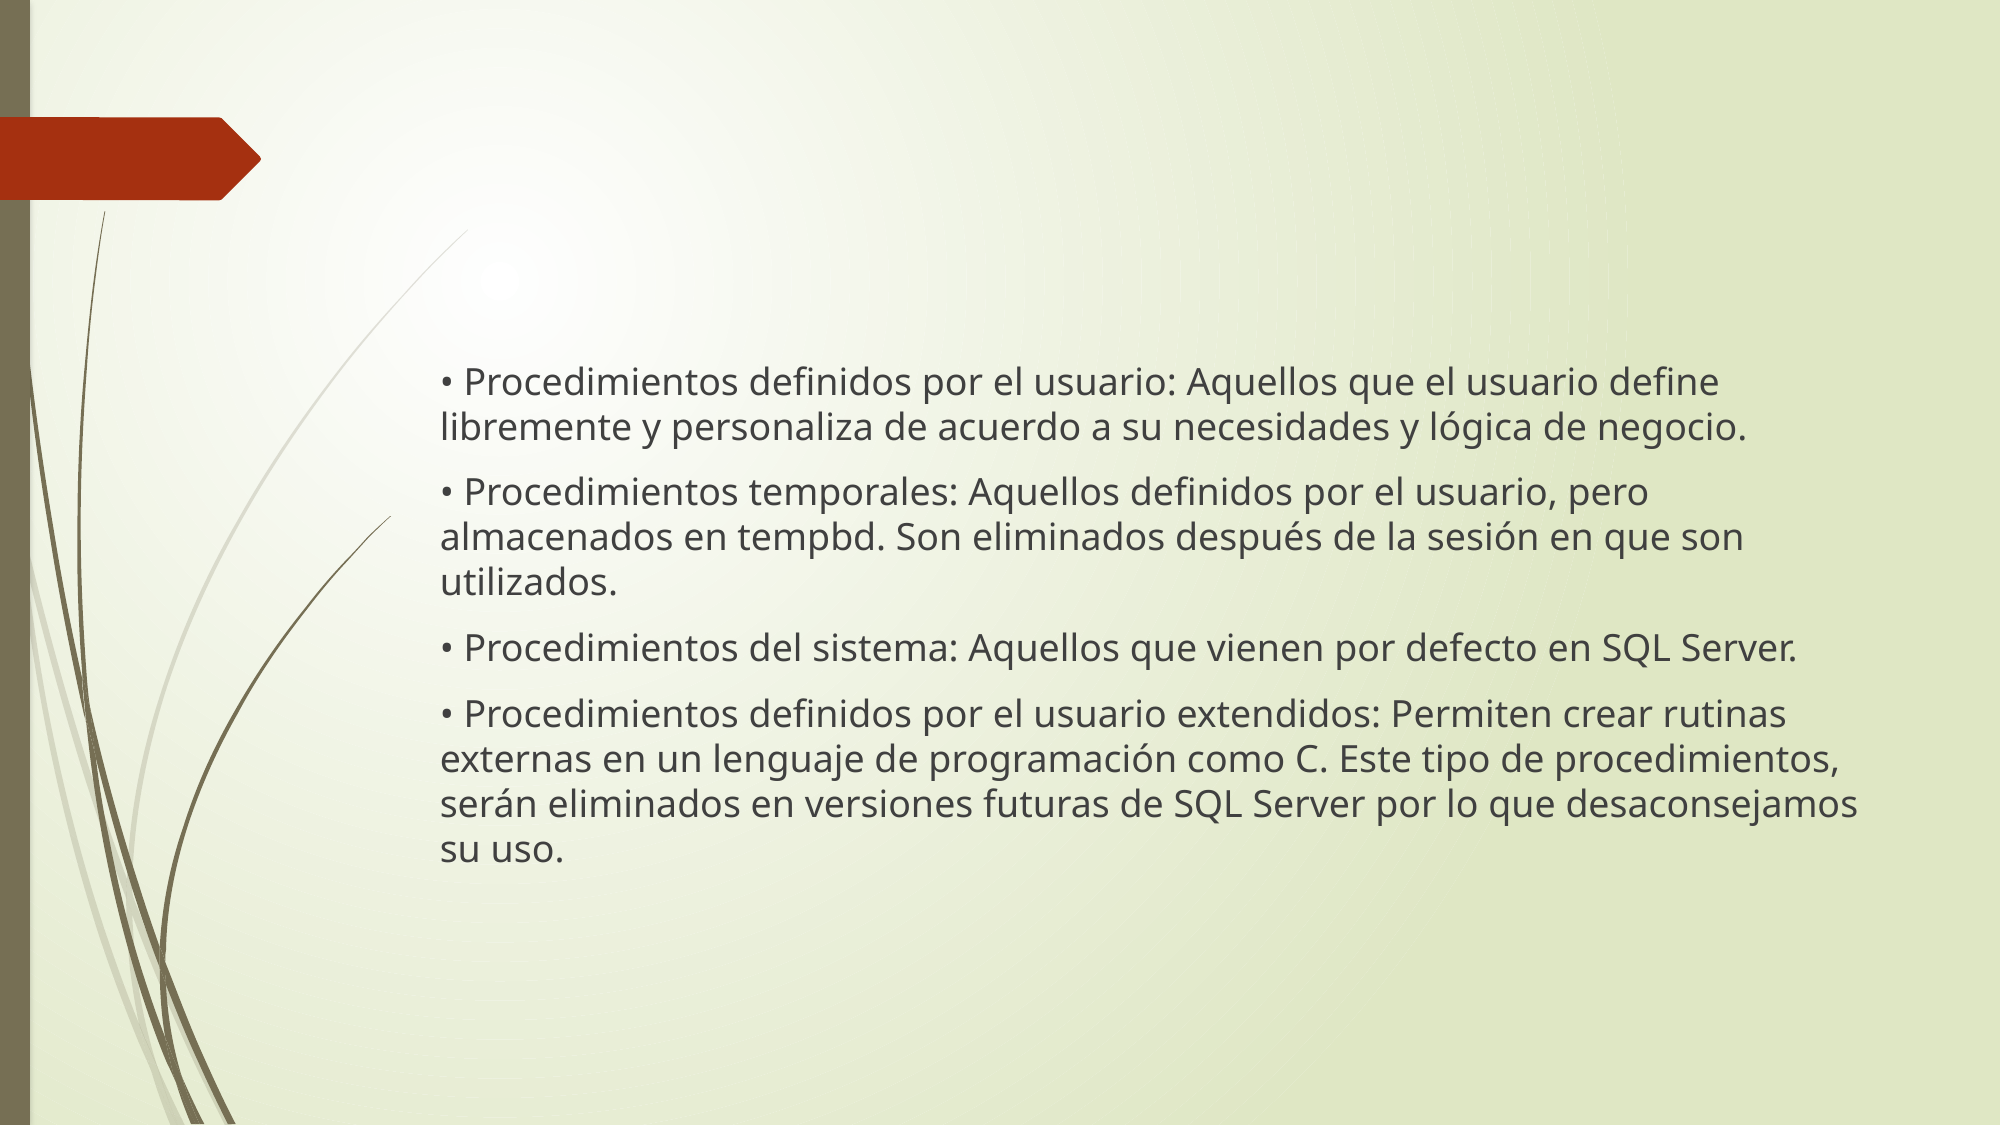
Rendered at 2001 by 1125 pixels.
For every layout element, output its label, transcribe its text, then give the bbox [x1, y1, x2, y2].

list • Procedimientos definidos por el usuario: Aquellos que el usuario define libremente y personaliza de acuerdo a su necesidades y lógica de negocio. • Procedimientos temporales: Aquellos definidos por el usuario, pero almacenados en tempbd. Son eliminados después de la sesión en que son utilizados. • Procedimientos del sistema: Aquellos que vienen por defecto en SQL Server. • Procedimientos definidos por el usuario extendidos: Permiten crear rutinas externas en un lenguaje de programación como C. Este tipo de procedimientos, serán eliminados en versiones futuras de SQL Server por lo que desaconsejamos su uso. [424, 350, 1888, 970]
